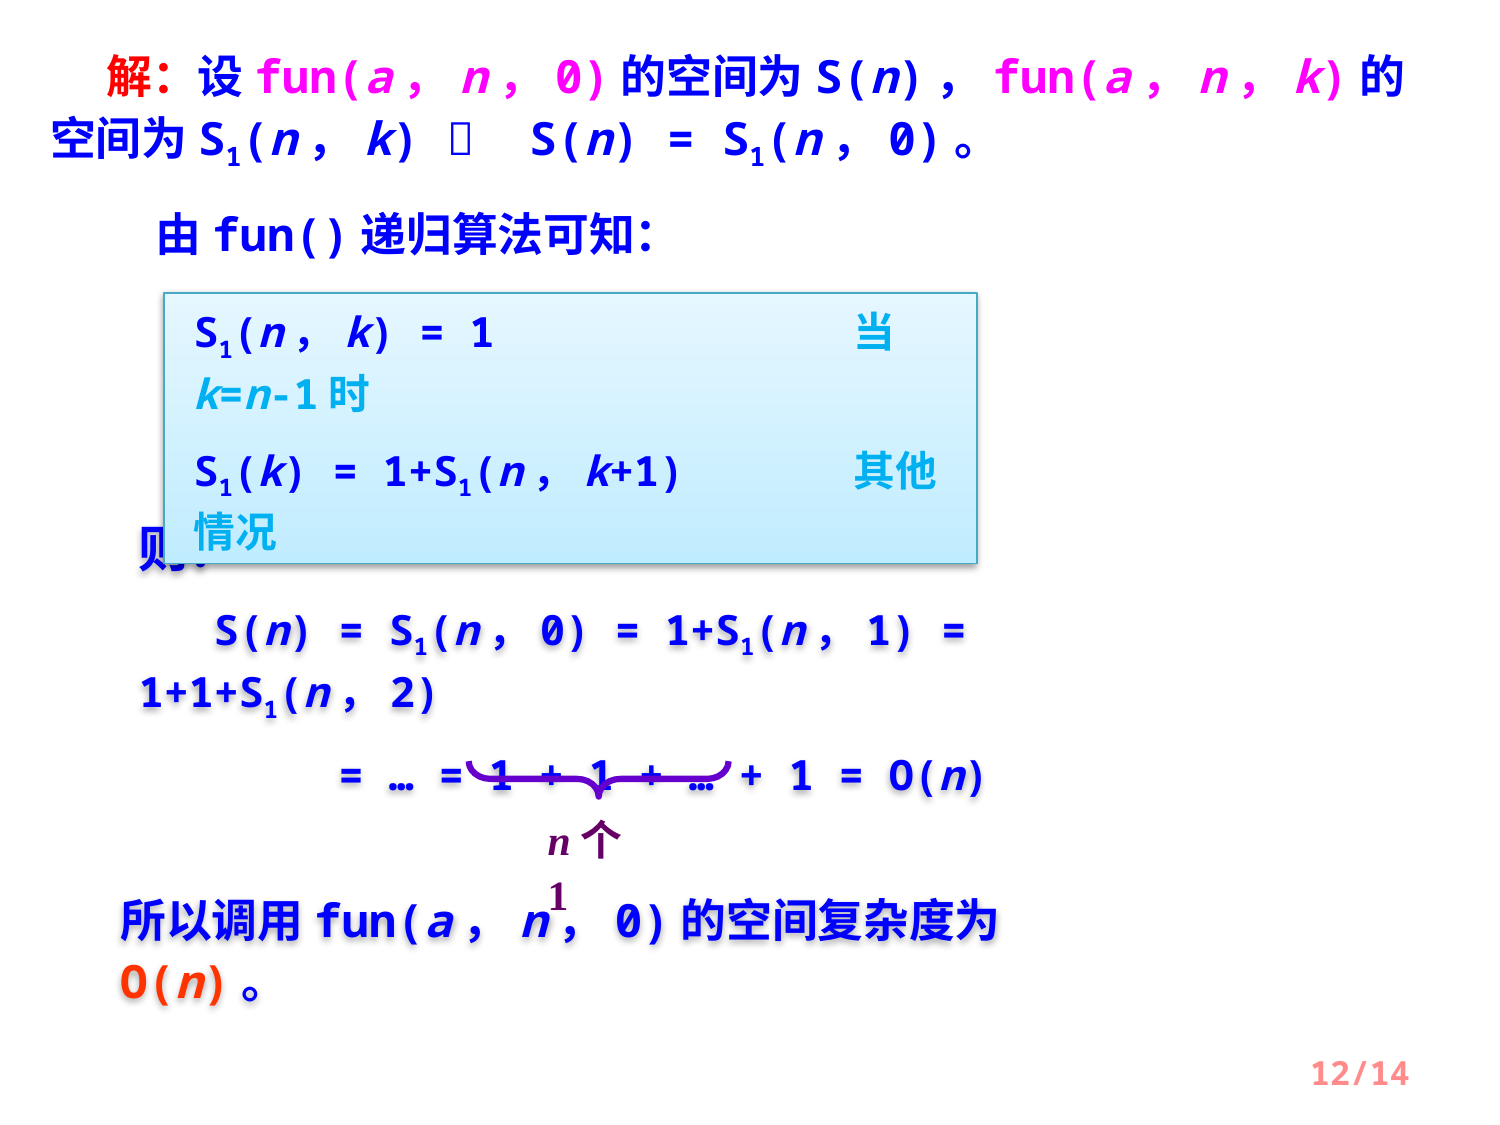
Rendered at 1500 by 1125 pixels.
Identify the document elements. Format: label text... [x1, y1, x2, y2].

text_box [468, 760, 729, 868]
text_box 则： S(n) = S1(n，0) = 1+S1(n，1) = 1+1+S1(n，2) = … = 1 + 1 + … + 1 = O(n) [123, 503, 1247, 807]
text_box 解：设fun(a，n，0)的空间为S(n)，fun(a，n，k)的空间为S1(n，k)  S(n) = S1(n，0)。 [35, 35, 1465, 179]
slide_number 12/14 [1074, 1042, 1425, 1103]
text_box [140, 192, 978, 445]
text_box 所以调用fun(a，n，0)的空间复杂度为O(n)。 [105, 878, 1137, 1015]
